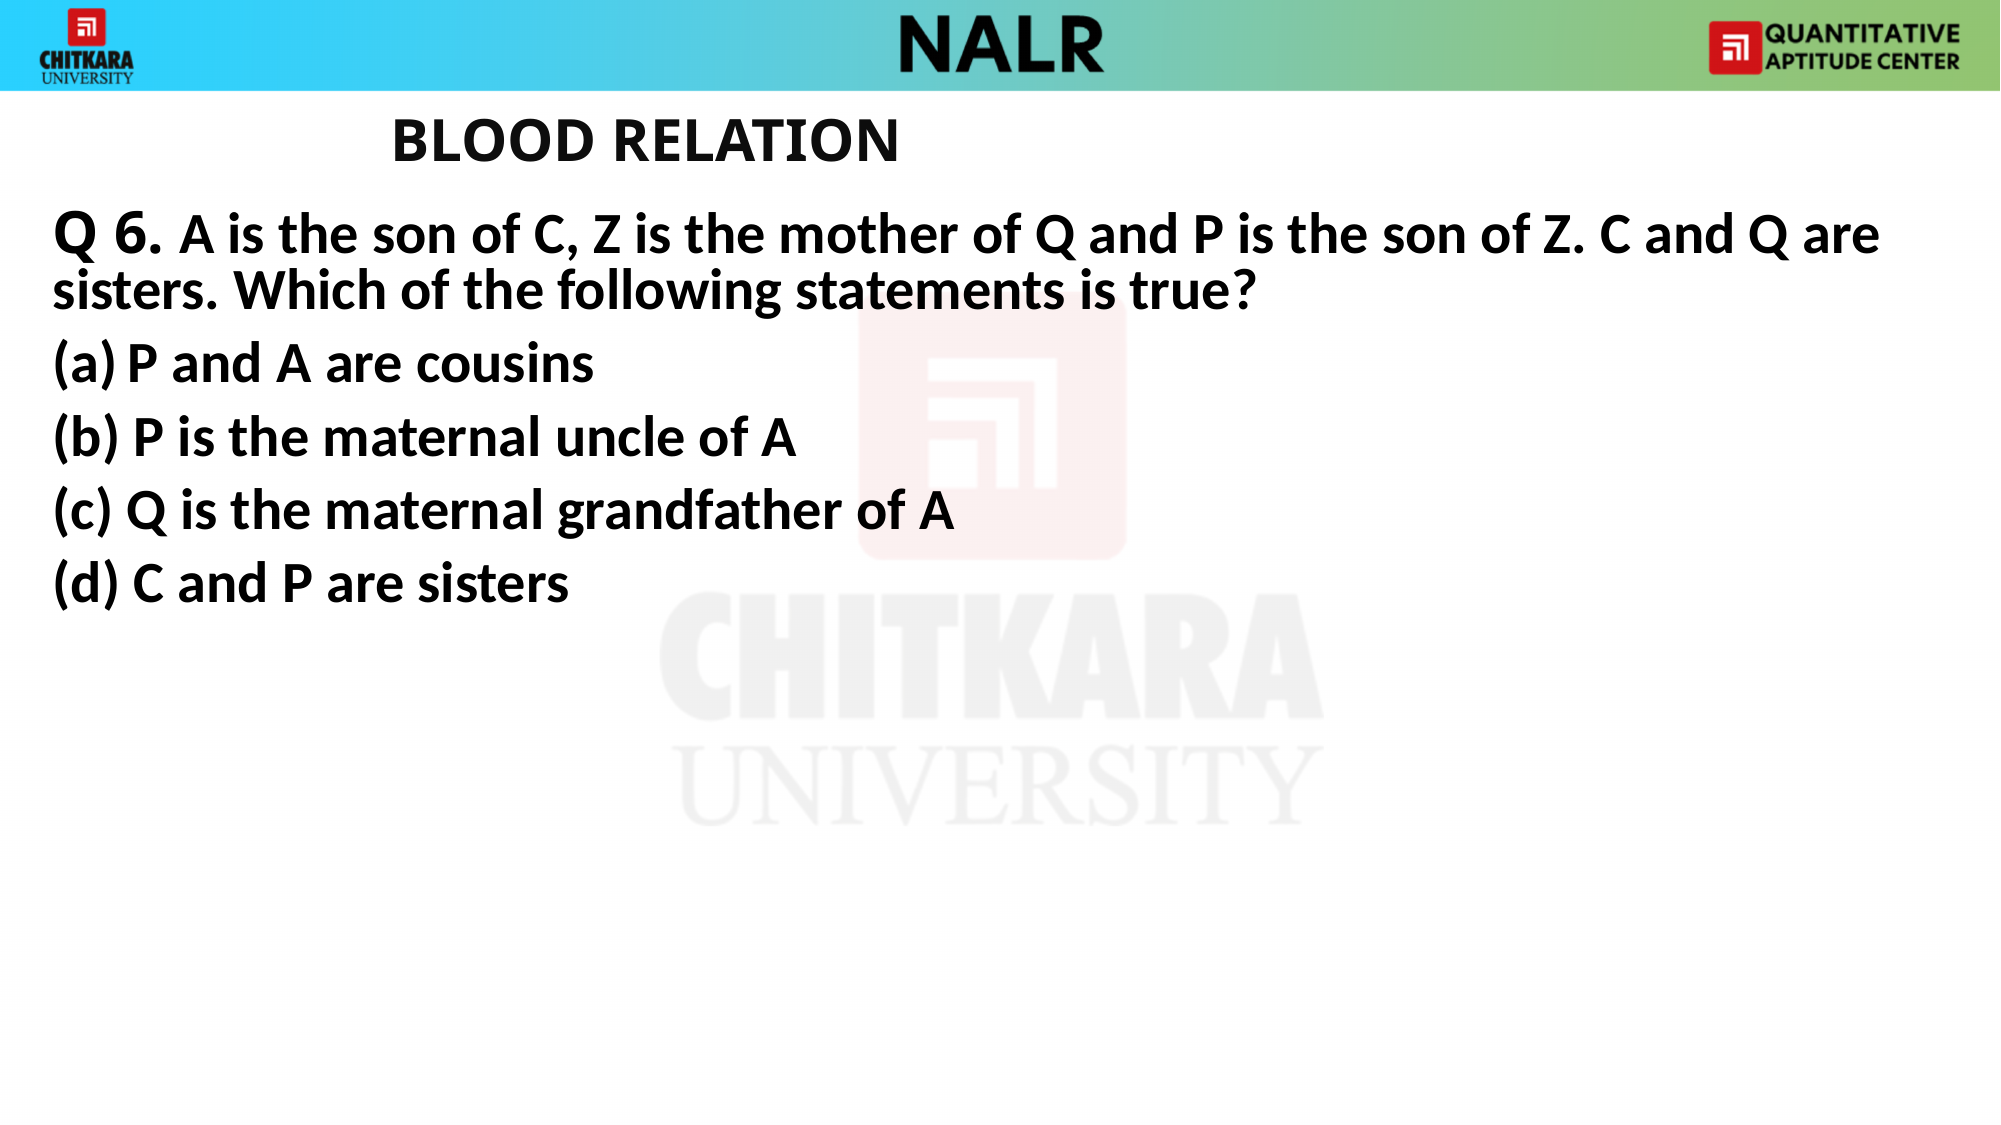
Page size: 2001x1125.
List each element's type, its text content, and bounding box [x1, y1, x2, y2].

picture [0, 0, 2000, 1125]
list BLOOD RELATION Q 6. A is the son of C, Z is the mother of Q and P is the son of Z. C and Q are sisters. Which of the following statements is true? P and A are cousins (b) P is the maternal uncle of A (c) Q is the maternal grandfather of A (d) C and P are sisters [37, 96, 1963, 1046]
title [0, 31, 1917, 142]
